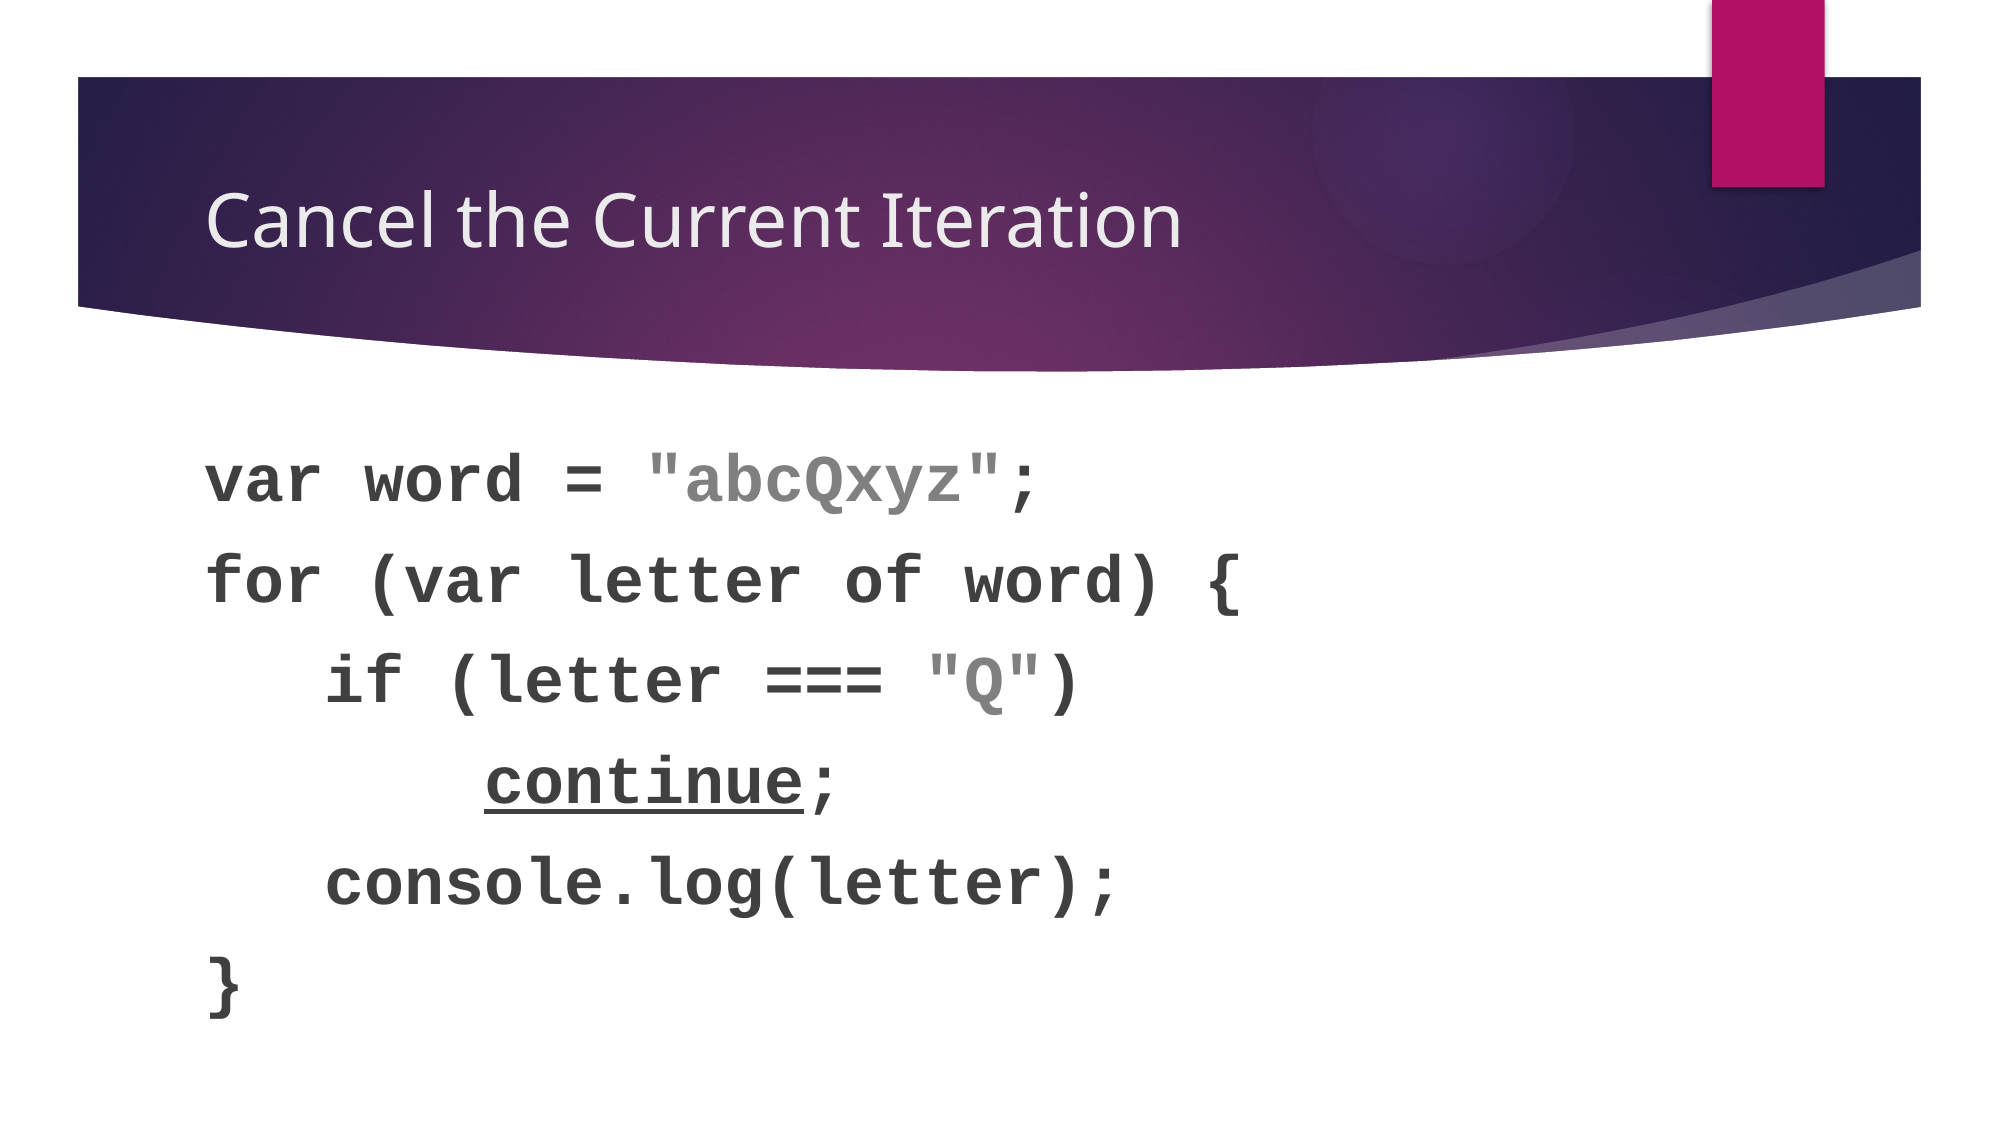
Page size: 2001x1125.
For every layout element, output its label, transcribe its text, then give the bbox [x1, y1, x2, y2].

list var word = "abcQxyz"; for (var letter of word) { if (letter === "Q") continue; console.log(letter); } [189, 427, 1899, 988]
title Cancel the Current Iteration [189, 159, 1627, 276]
